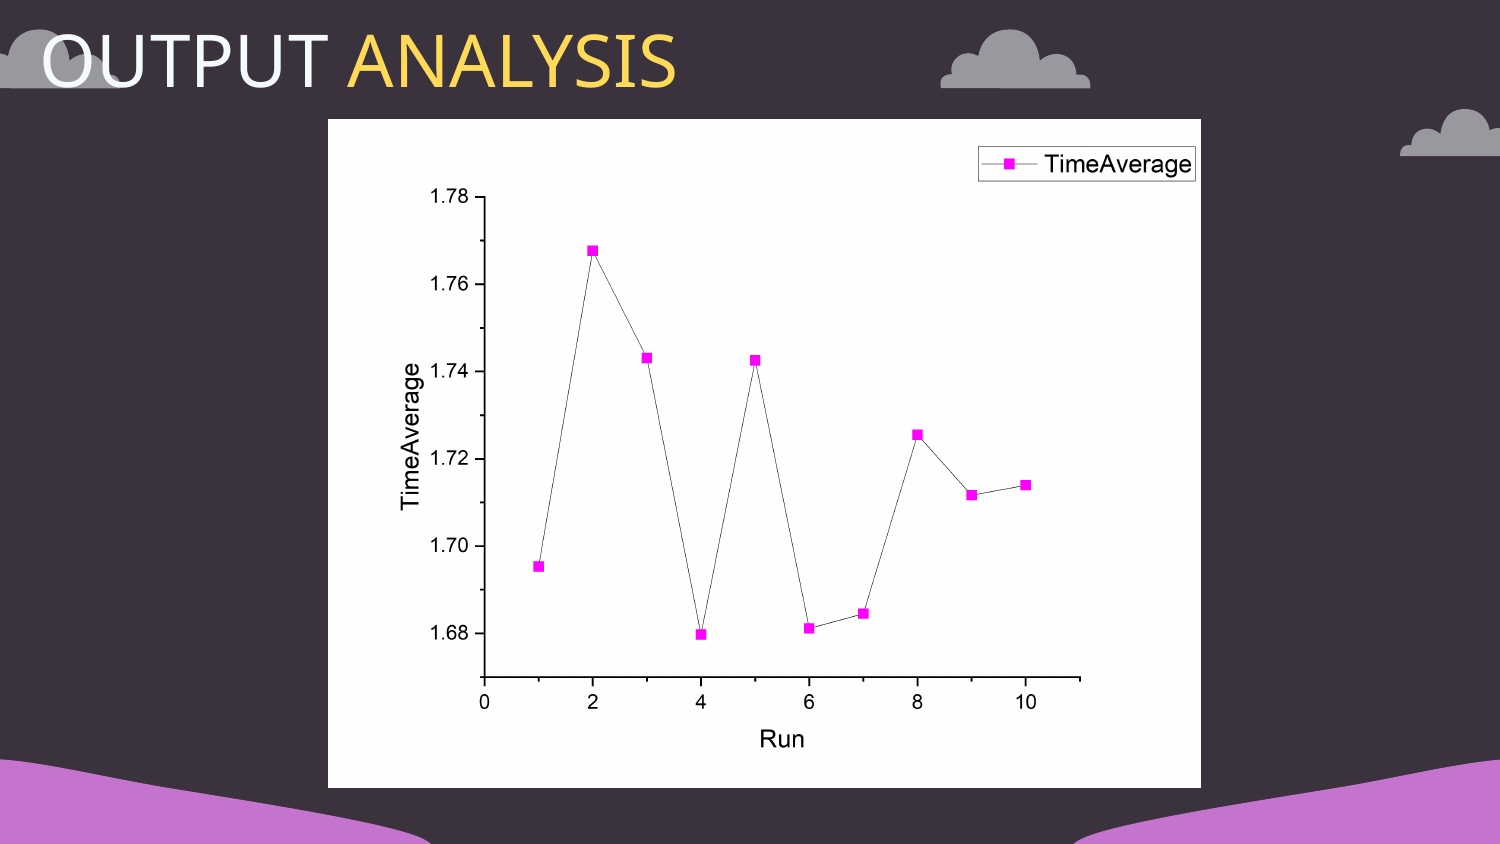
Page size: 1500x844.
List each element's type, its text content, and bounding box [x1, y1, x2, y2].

picture [328, 119, 1201, 788]
title OUTPUT ANALYSIS [0, 0, 993, 93]
